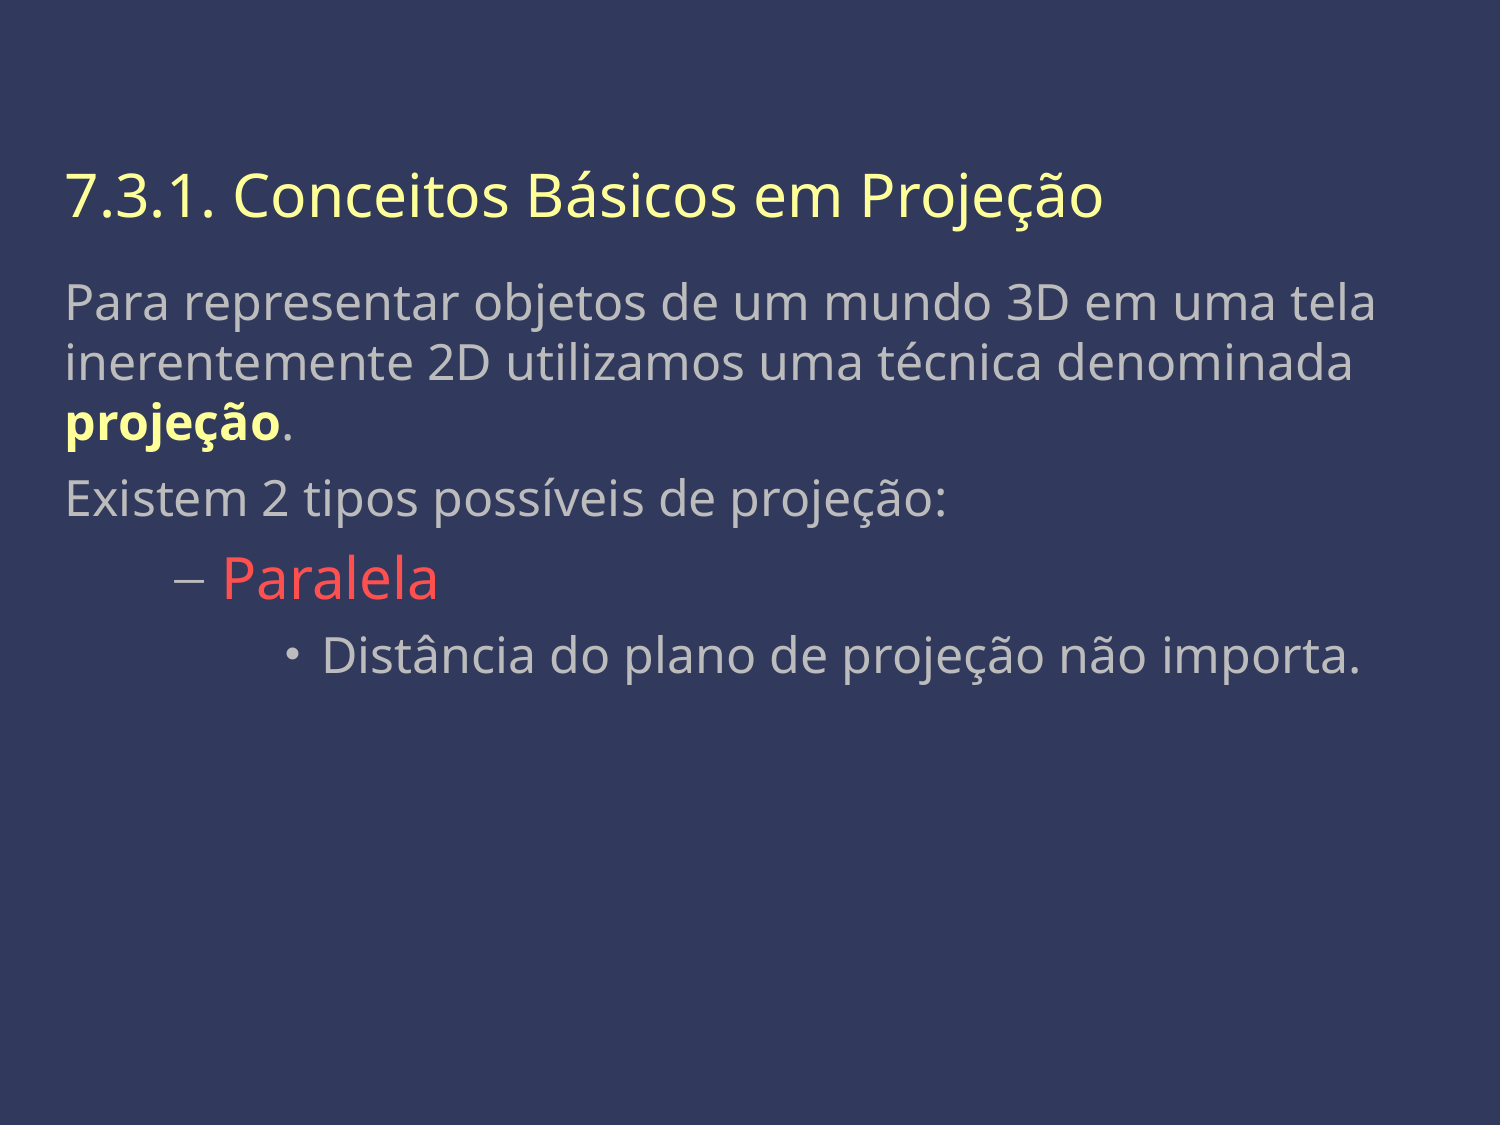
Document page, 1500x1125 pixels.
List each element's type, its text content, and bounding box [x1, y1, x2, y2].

list Para representar objetos de um mundo 3D em uma tela inerentemente 2D utilizamos uma técnica denominada projeção. Existem 2 tipos possíveis de projeção: Paralela Distância do plano de projeção não importa. [50, 262, 1500, 1038]
text_box 7.3.1. Conceitos Básicos em Projeção [50, 149, 1500, 250]
